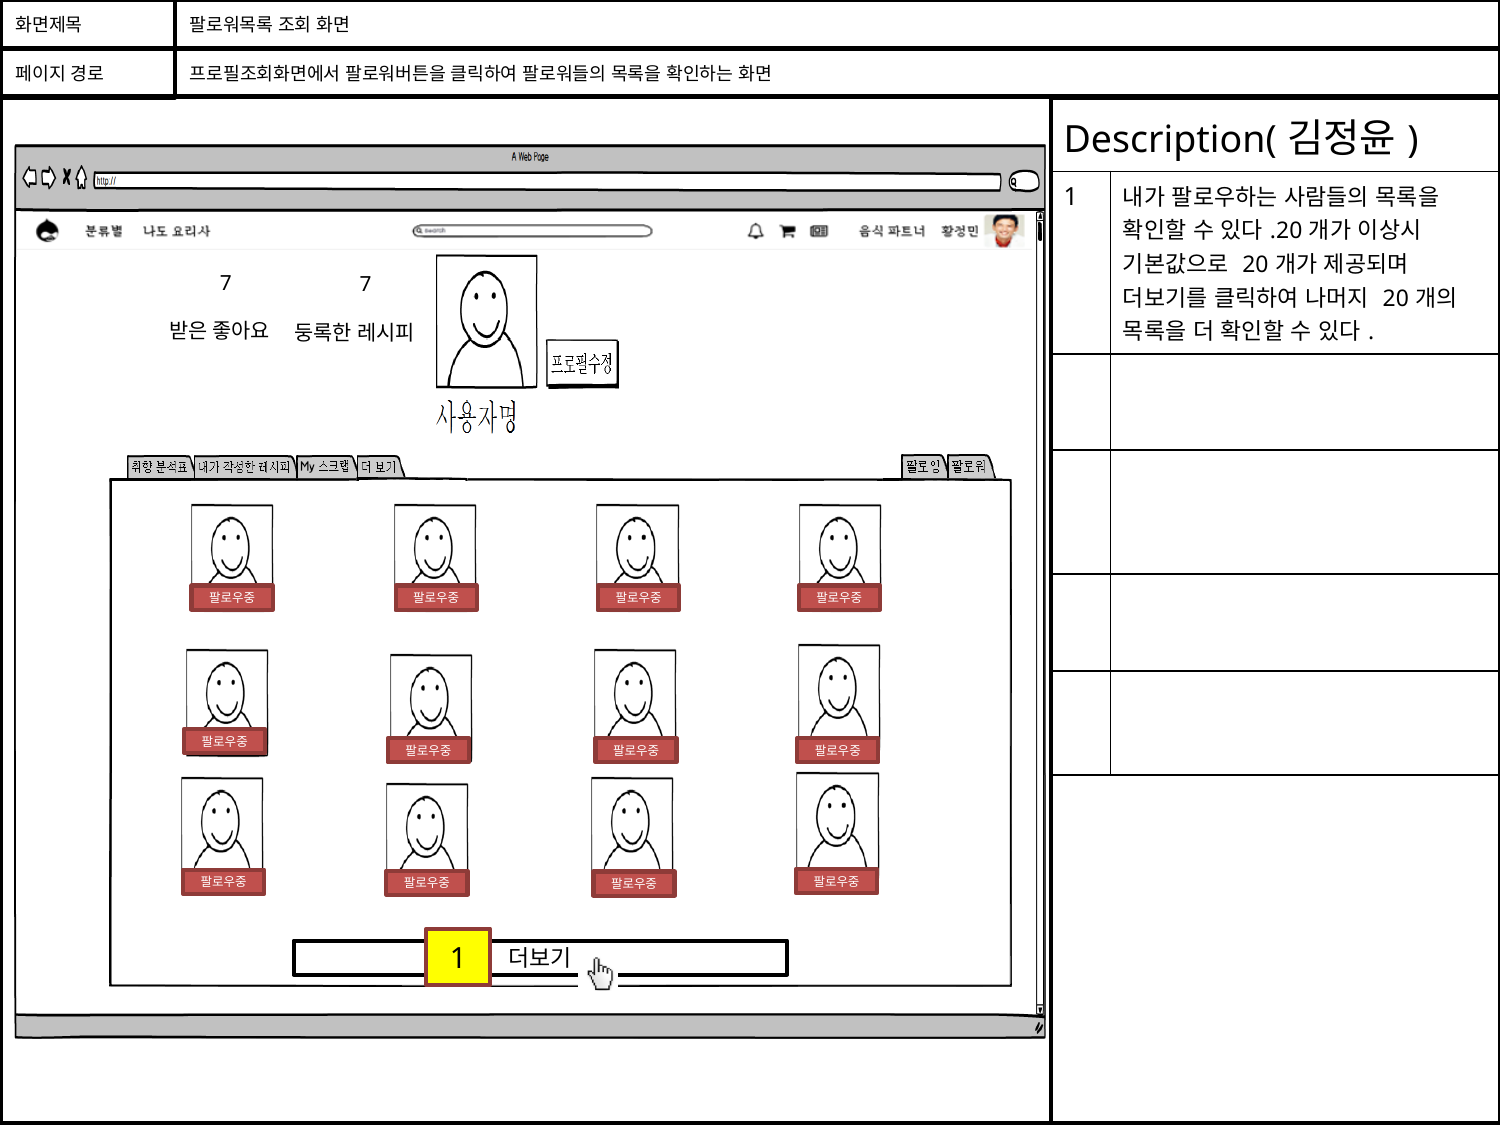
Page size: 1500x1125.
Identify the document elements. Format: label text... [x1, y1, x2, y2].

text_box [0, 94, 1053, 1125]
table_cell [1052, 355, 1110, 449]
table_cell [1052, 575, 1110, 670]
table_cell [1052, 451, 1110, 573]
text_box [1053, 99, 1500, 1125]
table_cell [1111, 672, 1498, 774]
table_cell [1111, 451, 1498, 573]
picture [14, 144, 1046, 1040]
table_cell [1111, 355, 1498, 449]
table_header Description(김정윤) [1052, 100, 1498, 171]
table_cell [1111, 575, 1498, 670]
table_cell [1052, 672, 1110, 774]
text_box 페이지 경로 [0, 47, 173, 94]
text_box 프로필조회화면에서 팔로워버튼을 클릭하여 팔로워들의 목록을 확인하는 화면 [173, 47, 1500, 99]
table_cell 1 [1052, 172, 1110, 353]
table_cell 내가 팔로우하는 사람들의 목록을 확인할 수 있다.20개가 이상시 기본값으로 20개가 제공되며 더보기를 클릭하여 나머지 20개의 목록을 더 확인할 수 있다. [1111, 172, 1498, 353]
text_box 팔로워목록 조회 화면 [173, 0, 1500, 47]
text_box 화면제목 [0, 0, 173, 47]
